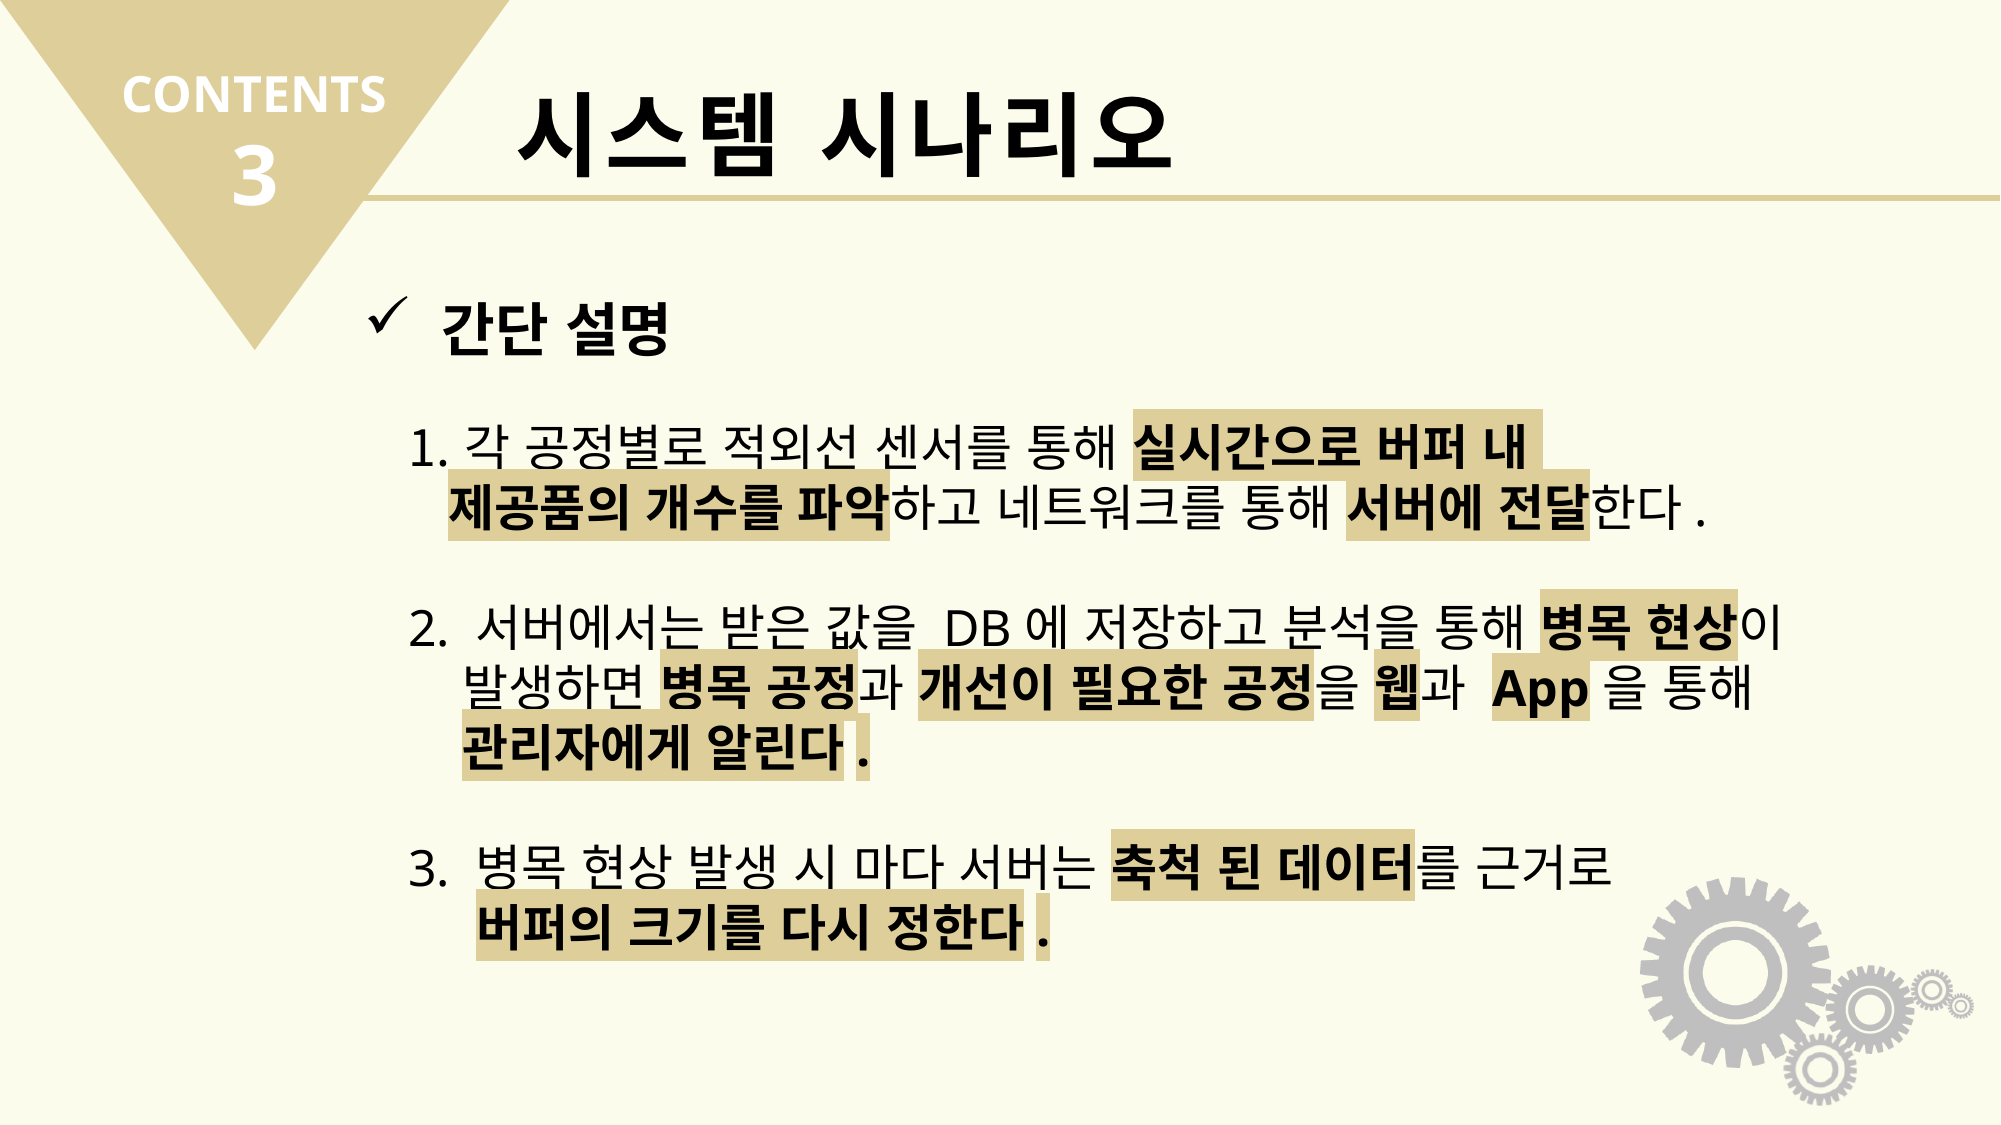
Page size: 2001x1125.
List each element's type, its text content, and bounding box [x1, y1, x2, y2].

text_box 각 공정별로 적외선 센서를 통해 실시간으로 버퍼 내 제공품의 개수를 파악하고 네트워크를 통해 서버에 전달한다. 2. 서버에서는 받은 값을 DB에 저장하고 분석을 통해 병목 현상이 발생하면 병목 공정과 개선이 필요한 공정을 웹과 App을 통해 관리자에게 알린다. 3. 병목 현상 발생 시 마다 서버는 축척 된 데이터를 근거로 버퍼의 크기를 다시 정한다. [393, 409, 1814, 964]
text_box CONTENTS 3 [102, 54, 407, 230]
text_box 간단 설명 [348, 285, 688, 371]
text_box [1637, 876, 1974, 1106]
text_box [166, 230, 344, 352]
text_box [0, 0, 511, 143]
text_box 시스템 시나리오 [500, 70, 1192, 195]
